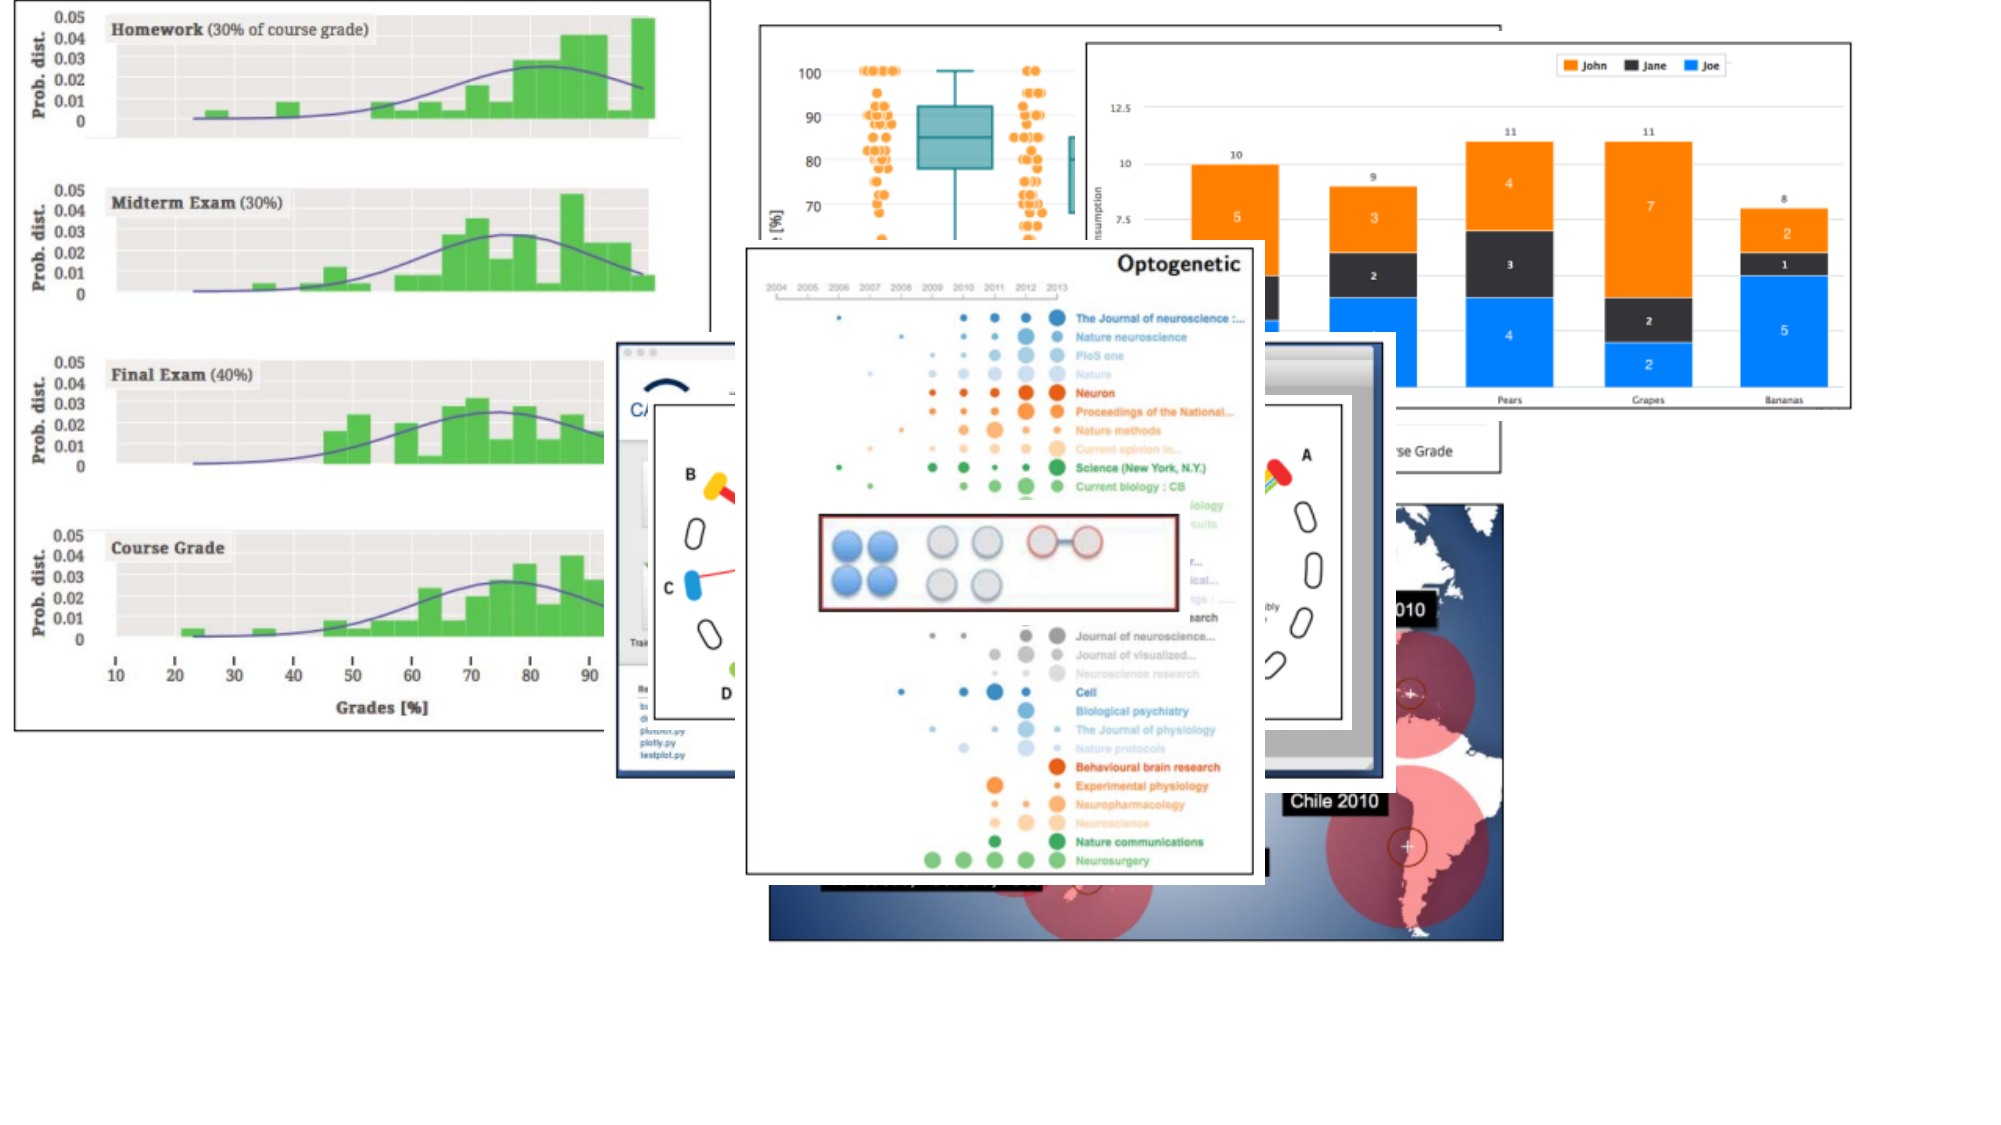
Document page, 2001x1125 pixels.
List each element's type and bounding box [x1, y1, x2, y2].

picture [0, 0, 1858, 960]
